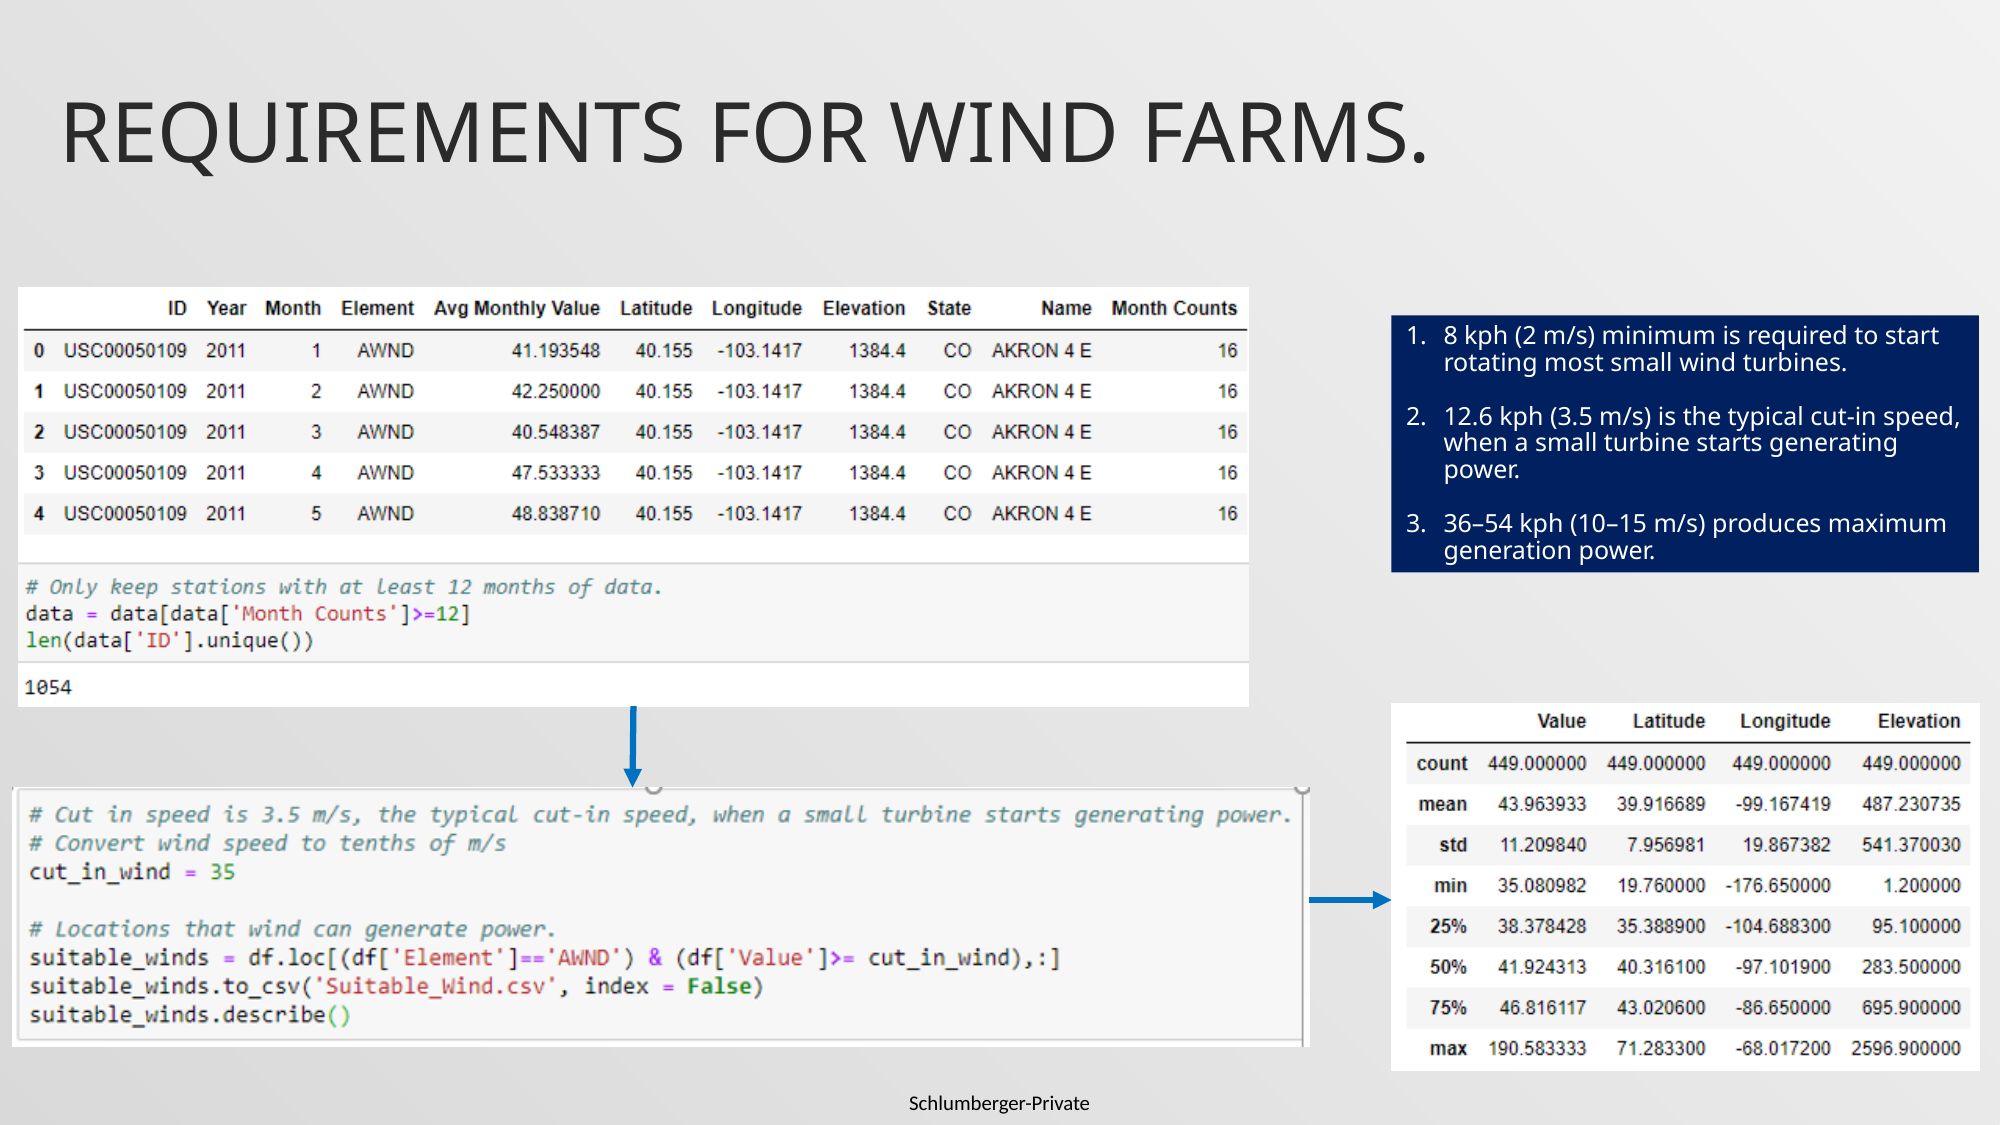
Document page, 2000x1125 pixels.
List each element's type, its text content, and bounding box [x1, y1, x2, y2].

title Requirements for wind farms. [37, 70, 1638, 189]
picture [12, 787, 1310, 1047]
picture [18, 287, 1249, 707]
text_box 8 kph (2 m/s) minimum is required to start rotating most small wind turbines. 12.6 kph (3.5 m/s) is the typical cut-in speed, when a small turbine starts generating power. 36–54 kph (10–15 m/s) produces maximum generation power. [1391, 315, 1979, 573]
picture [1391, 703, 1980, 1071]
